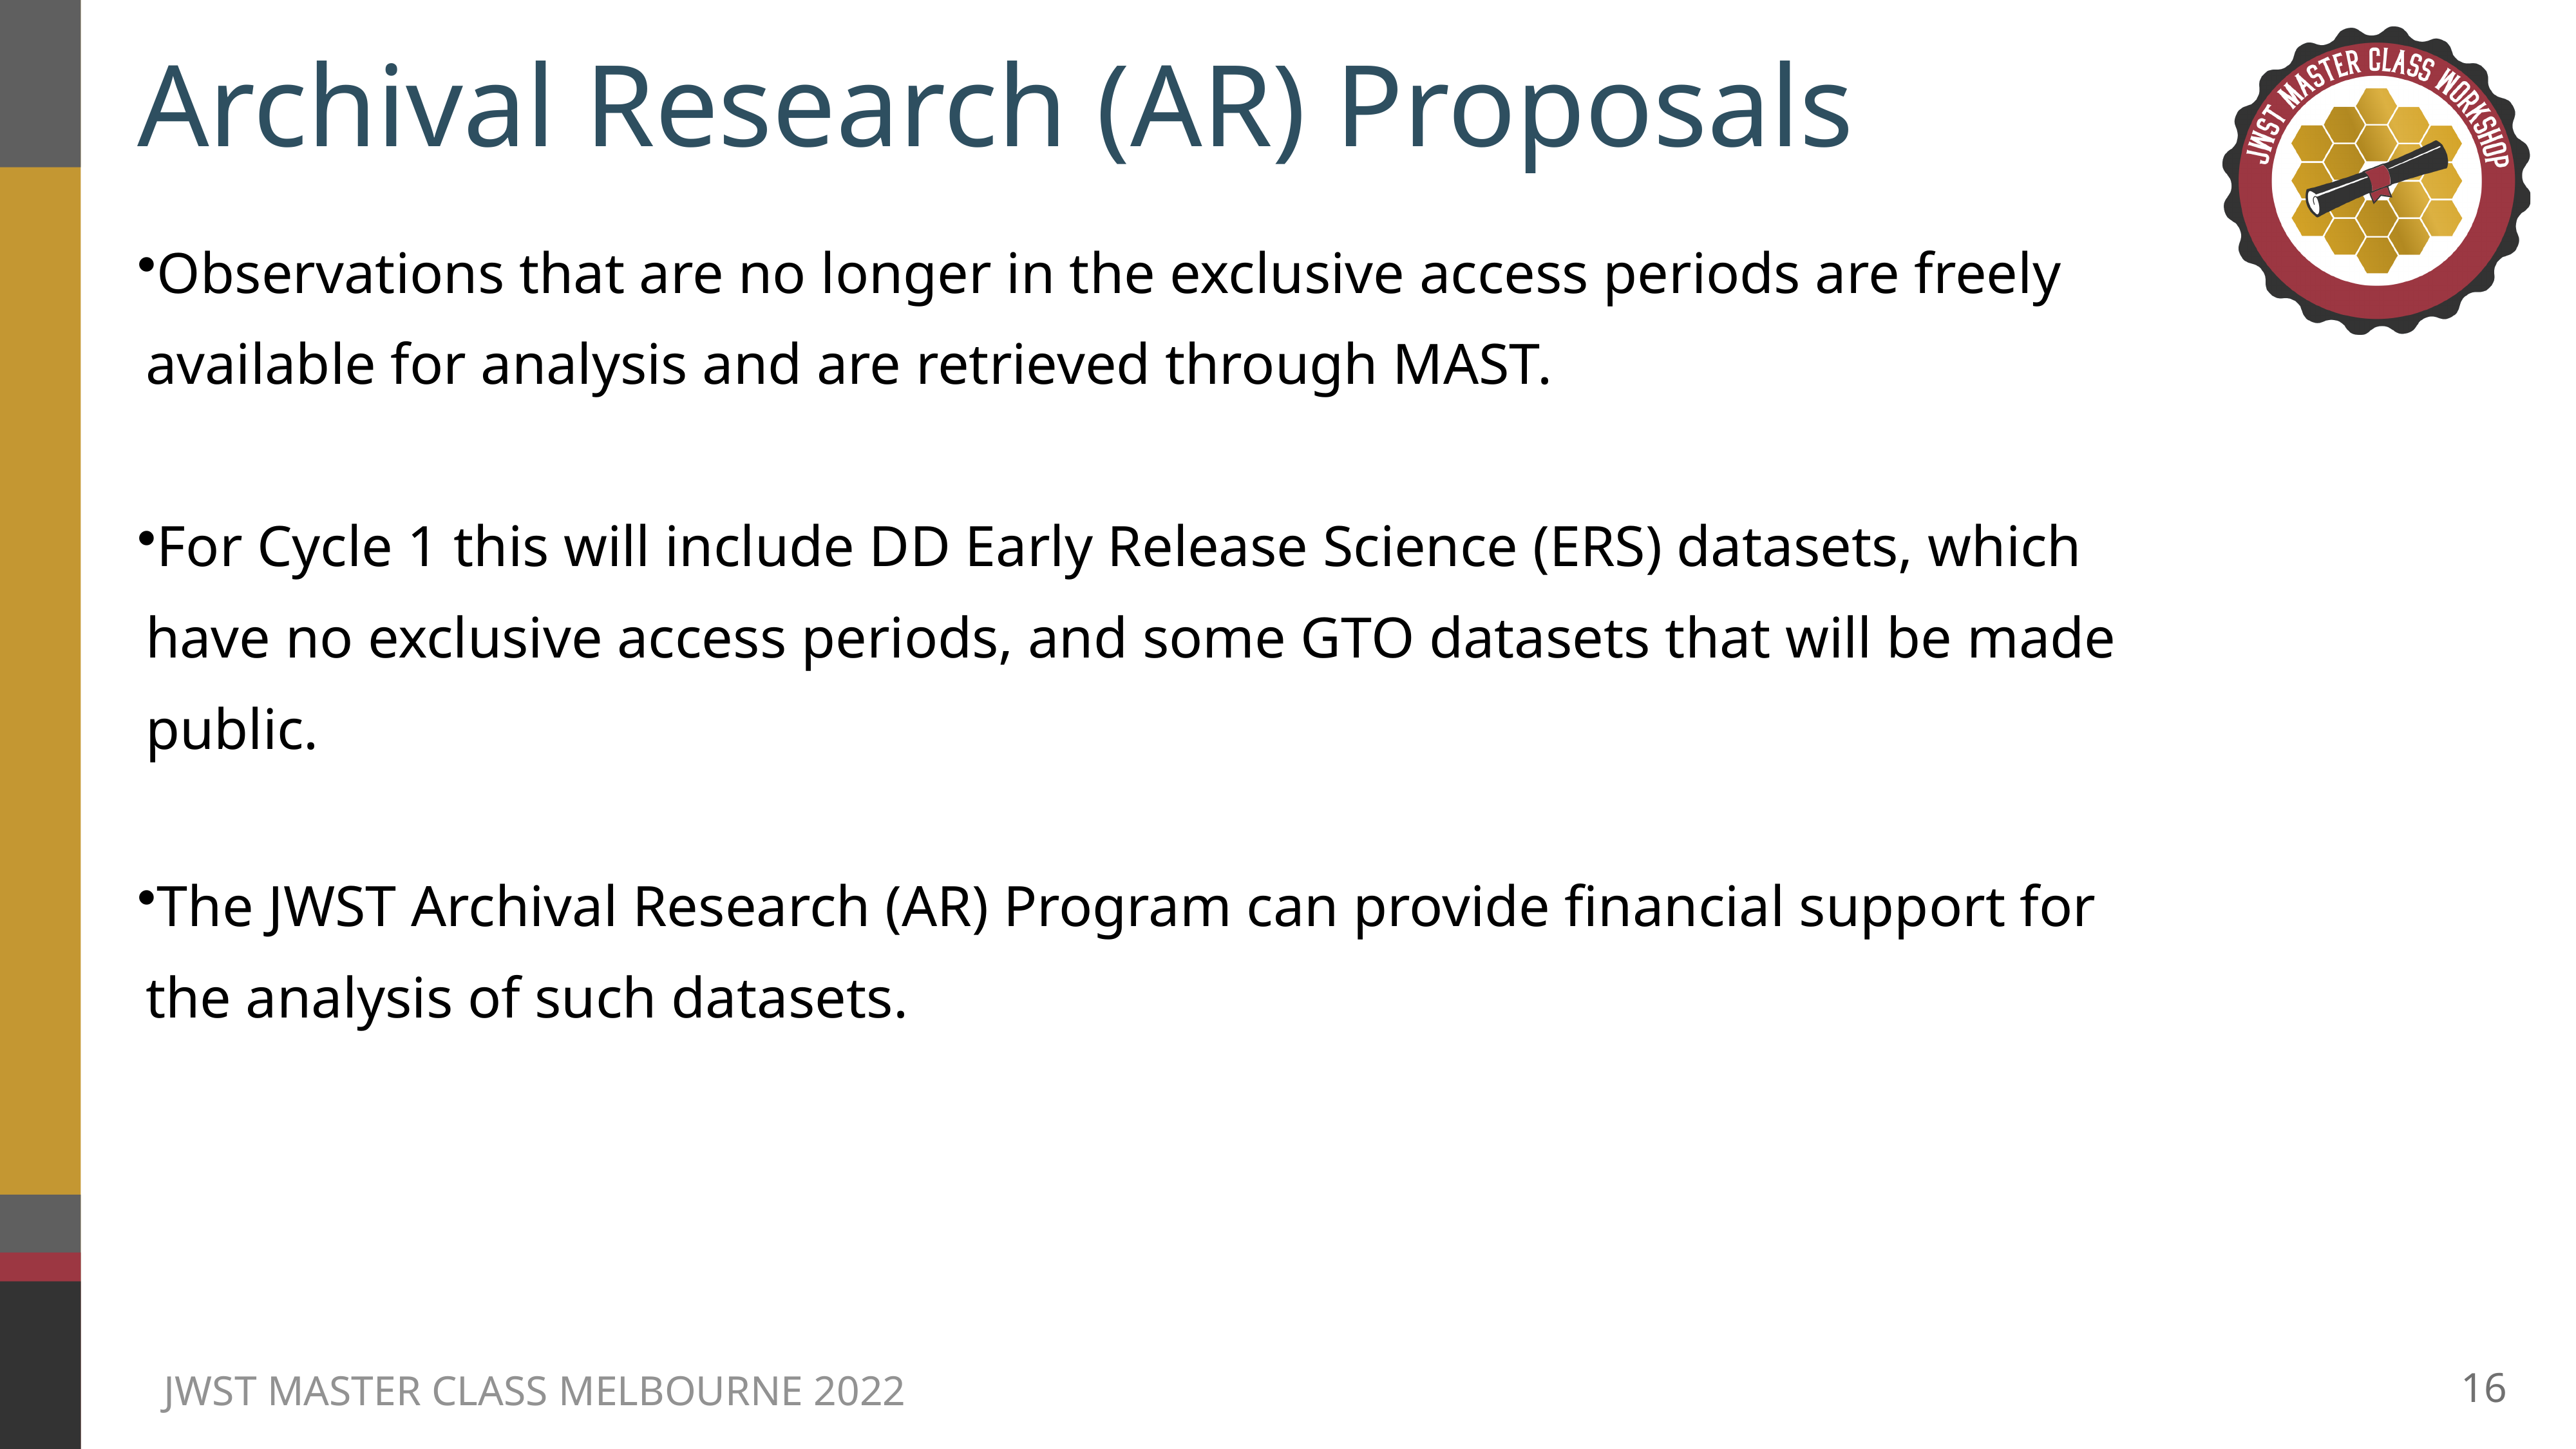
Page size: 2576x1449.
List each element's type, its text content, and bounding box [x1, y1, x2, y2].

list Observations that are no longer in the exclusive access periods are freely available for analysis and are retrieved through MAST. For Cycle 1 this will include DD Early Release Science (ERS) datasets, which have no exclusive access periods, and some GTO datasets that will be made public. The JWST Archival Research (AR) Program can provide financial support for the analysis of such datasets. [131, 207, 2172, 1190]
slide_number 16 [2454, 1356, 2515, 1423]
picture [2222, 26, 2531, 335]
title Archival Research (AR) Proposals [131, 17, 2172, 186]
